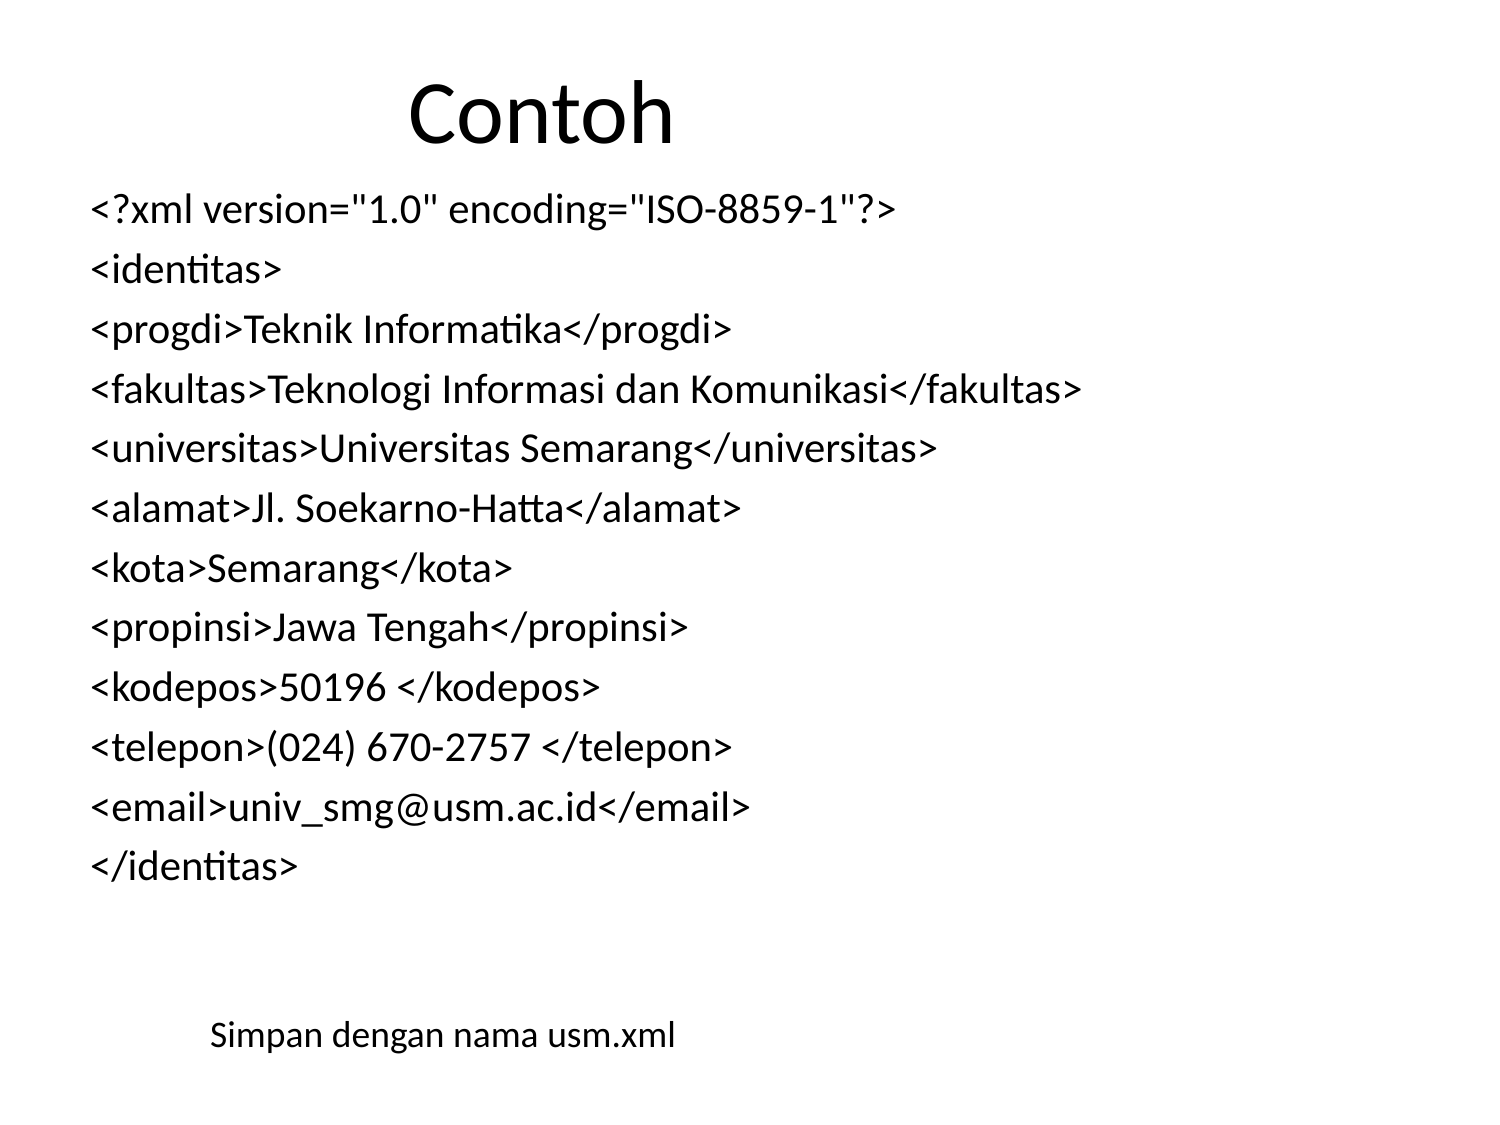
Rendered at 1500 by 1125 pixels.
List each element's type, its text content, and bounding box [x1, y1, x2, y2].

text_box Simpan dengan nama usm.xml [195, 1002, 692, 1063]
title Contoh [75, 45, 1031, 170]
list <?xml version="1.0" encoding="ISO-8859-1"?> <identitas> <progdi>Teknik Informatika</progdi> <fakultas>Teknologi Informasi dan Komunikasi</fakultas> <universitas>Universitas Semarang</universitas> <alamat>Jl. Soekarno-Hatta</alamat> <kota>Semarang</kota> <propinsi>Jawa Tengah</propinsi> <kodepos>50196 </kodepos> <telepon>(024) 670-2757 </telepon> <email>univ_smg@usm.ac.id</email> </identitas> [75, 173, 1320, 907]
